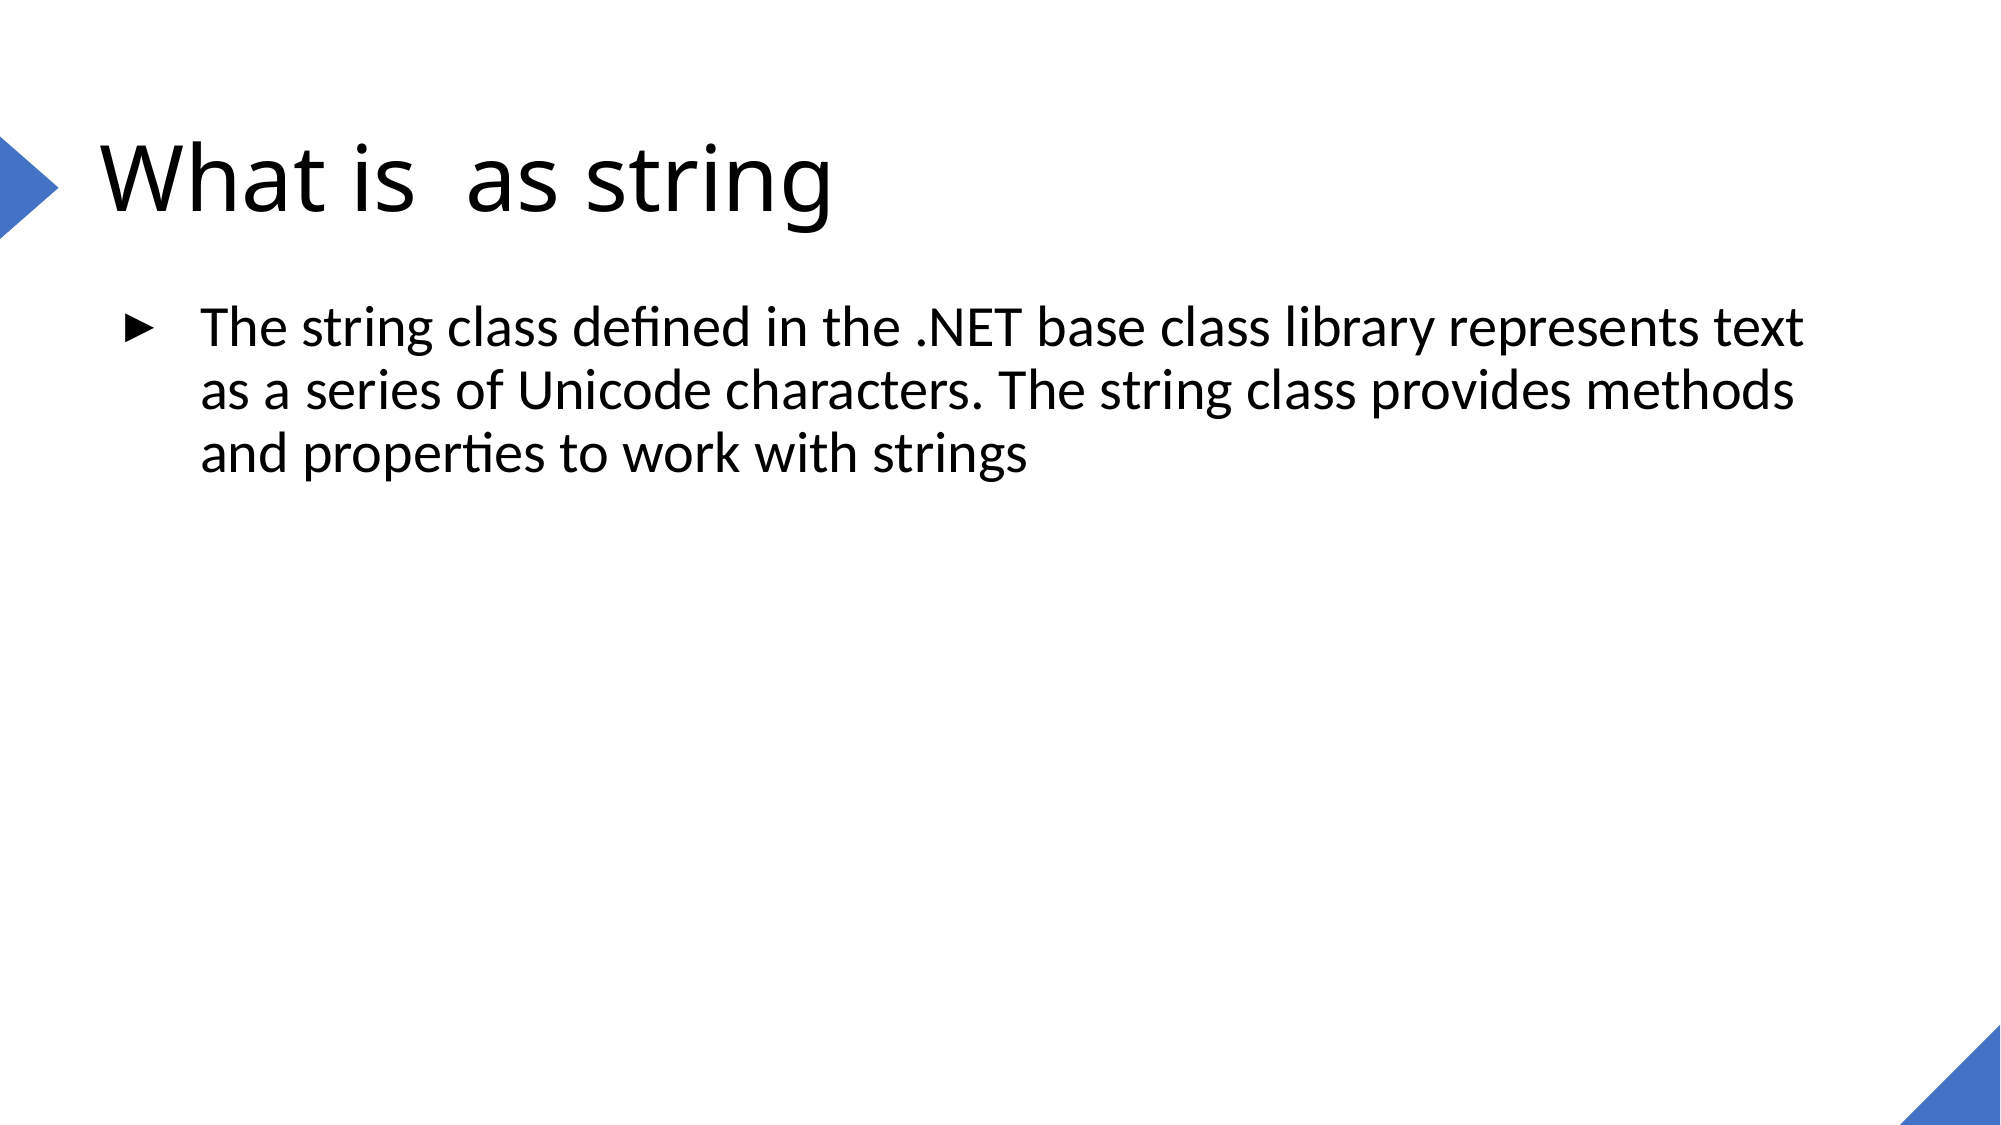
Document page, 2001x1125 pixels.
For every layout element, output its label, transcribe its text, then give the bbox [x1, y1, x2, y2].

title What is as string [99, 132, 1334, 295]
list The string class defined in the .NET base class library represents text as a series of Unicode characters. The string class provides methods and properties to work with strings [99, 295, 1822, 1015]
